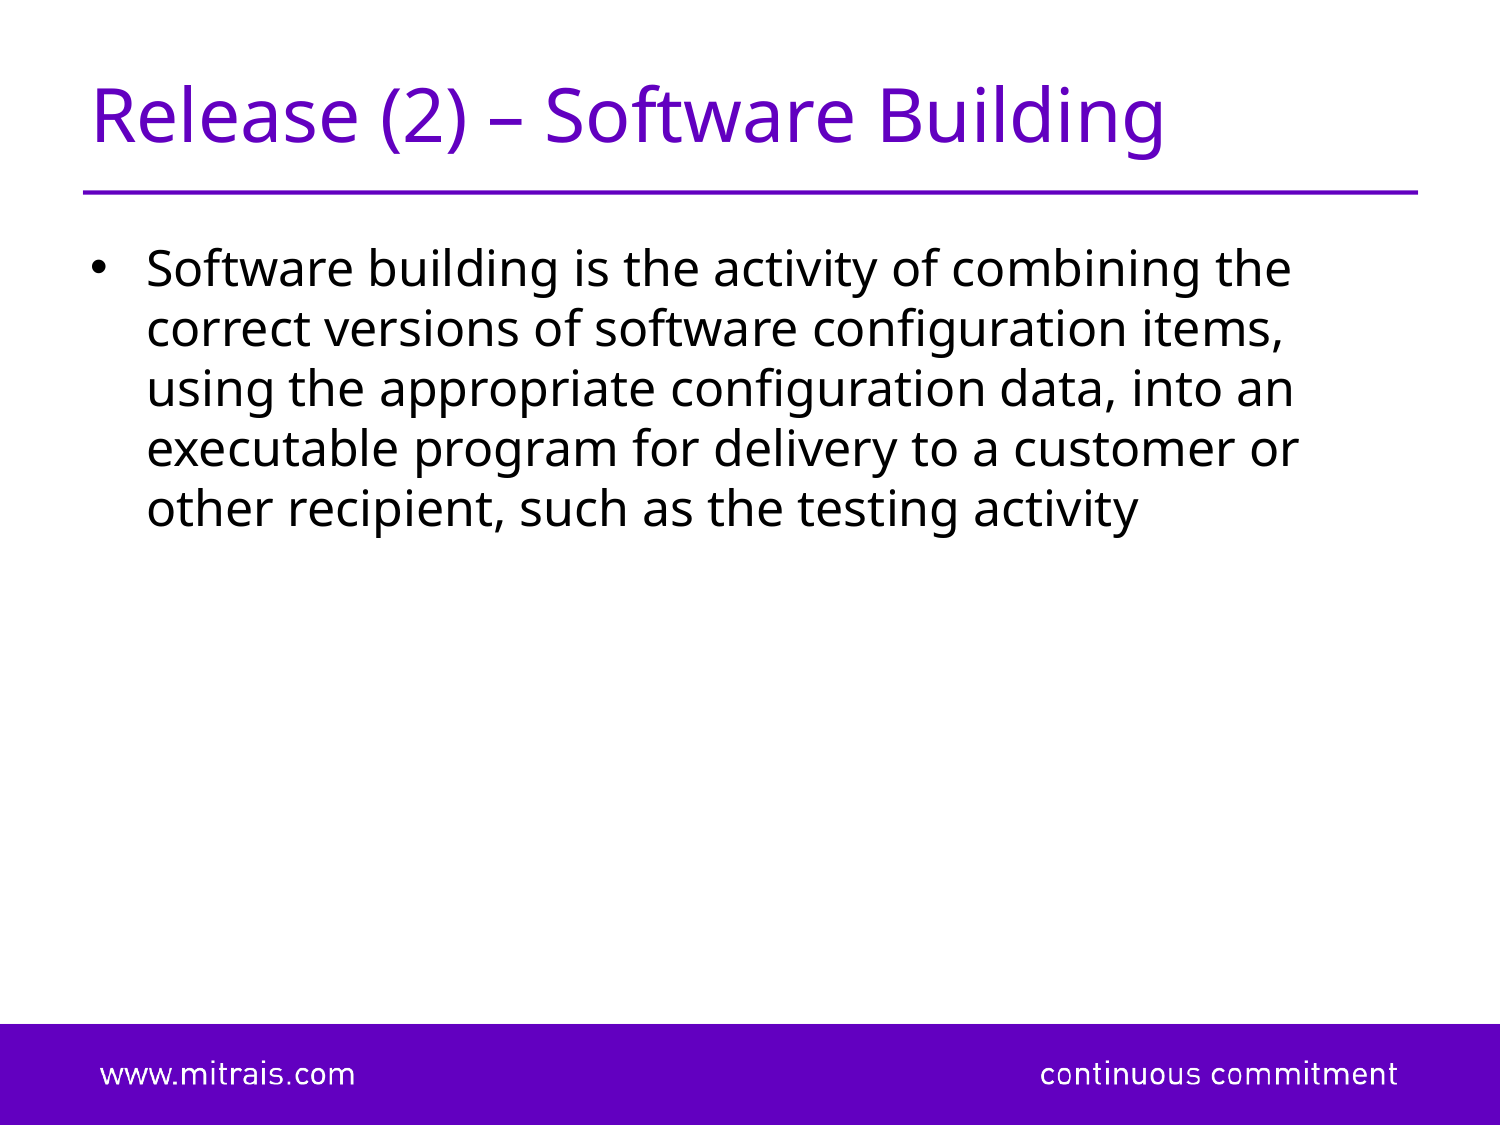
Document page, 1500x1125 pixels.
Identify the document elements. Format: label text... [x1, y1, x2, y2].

list Software building is the activity of combining the correct versions of software configuration items, using the appropriate configuration data, into an executable program for delivery to a customer or other recipient, such as the testing activity [75, 229, 1425, 980]
picture [0, 0, 1500, 1125]
title Release (2) – Software Building [75, 45, 1425, 180]
